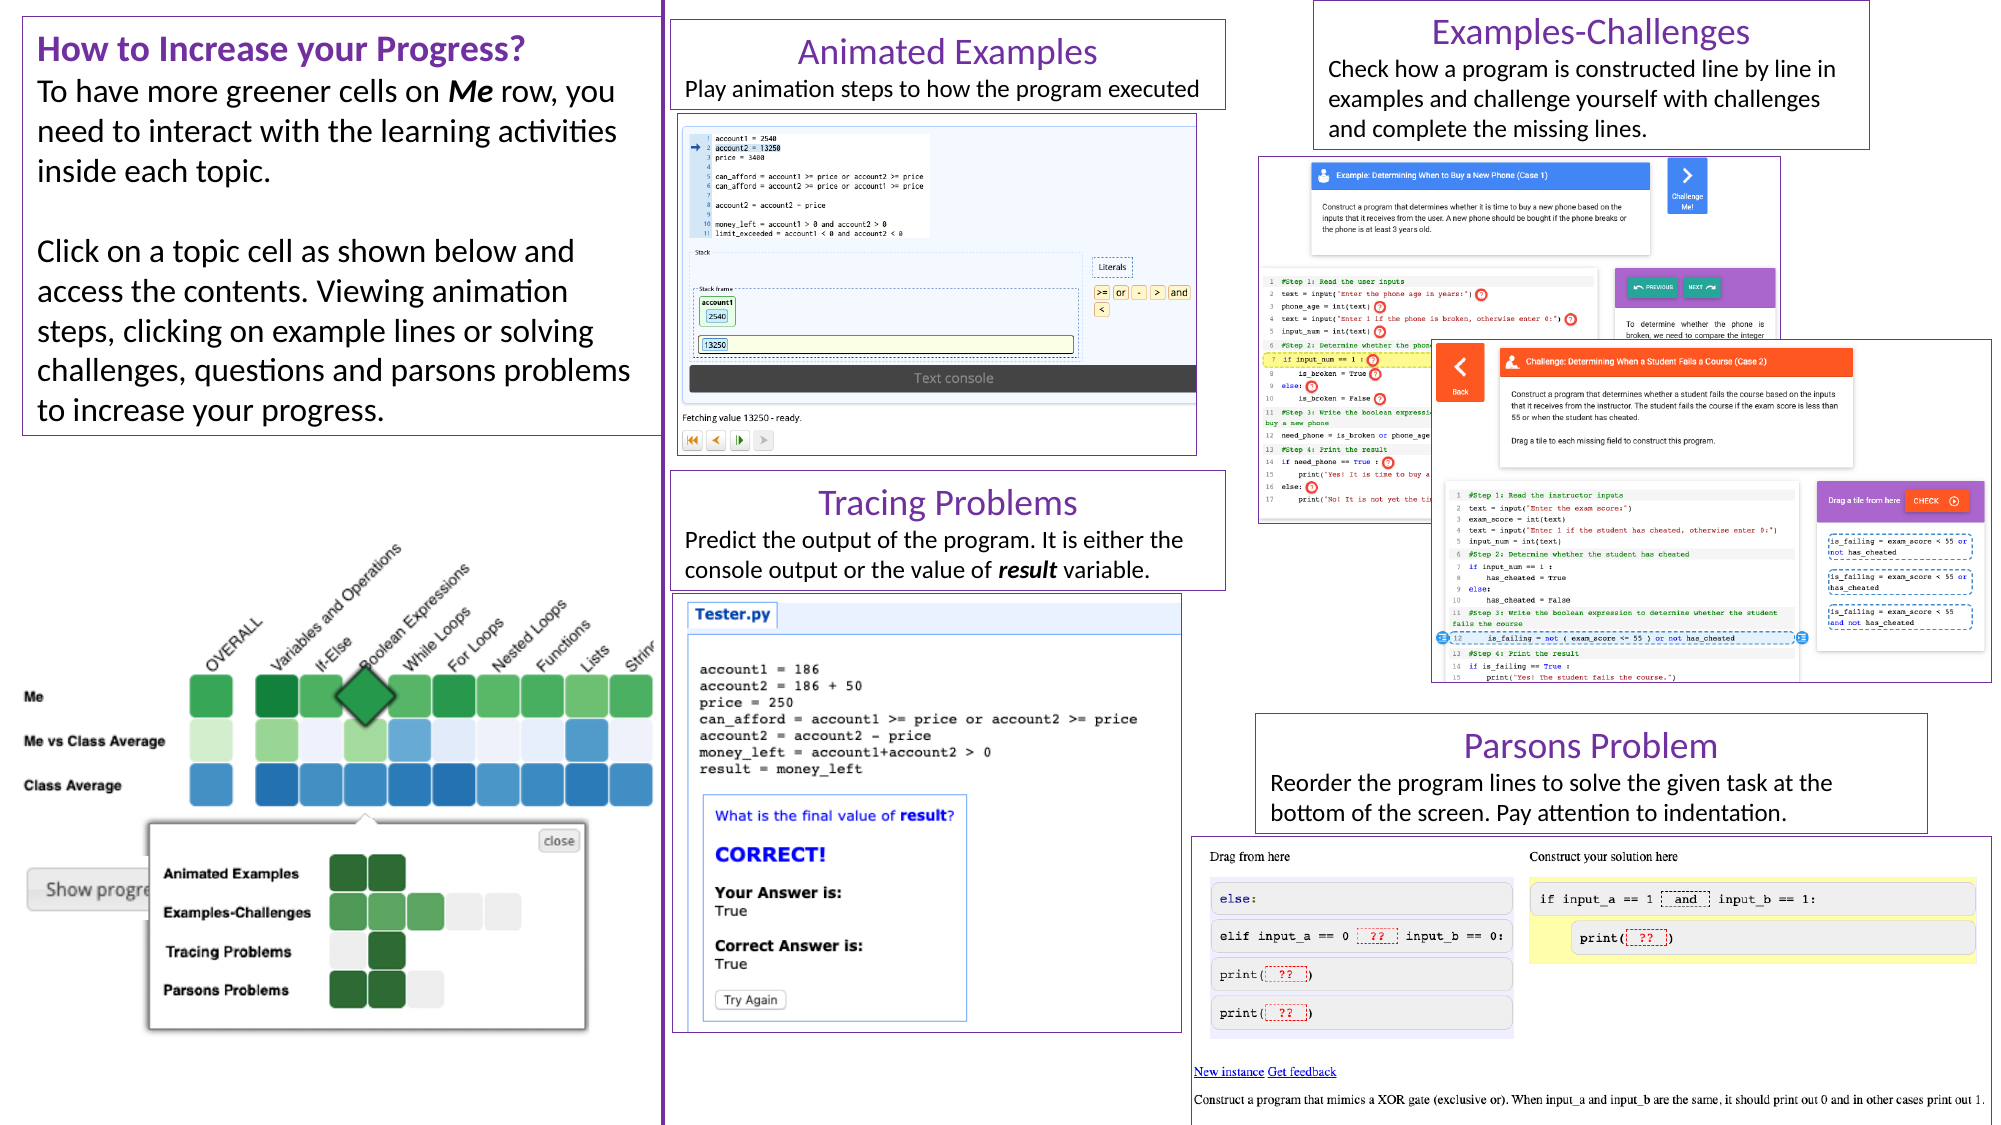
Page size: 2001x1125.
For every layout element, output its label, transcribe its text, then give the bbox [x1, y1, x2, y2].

text_box Tracing Problems Predict the output of the program. It is either the console output or the value of result variable. [670, 470, 1226, 591]
picture [1191, 836, 1992, 1125]
text_box Animated Examples Play animation steps to how the program executed [670, 19, 1226, 110]
text_box Examples-Challenges Check how a program is constructed line by line in examples and challenge yourself with challenges and complete the missing lines. [1313, 0, 1870, 150]
picture [1258, 155, 1992, 683]
picture [672, 593, 1182, 1033]
text_box Parsons Problem Reorder the program lines to solve the given task at the bottom of the screen. Pay attention to indentation. [1255, 713, 1928, 834]
picture [677, 113, 1197, 456]
picture [14, 537, 654, 1058]
text_box How to Increase your Progress? To have more greener cells on Me row, you need to interact with the learning activities inside each topic. Click on a topic cell as shown below and access the contents. Viewing animation steps, clicking on example lines or solving challenges, questions and parsons problems to increase your progress. [22, 16, 661, 436]
